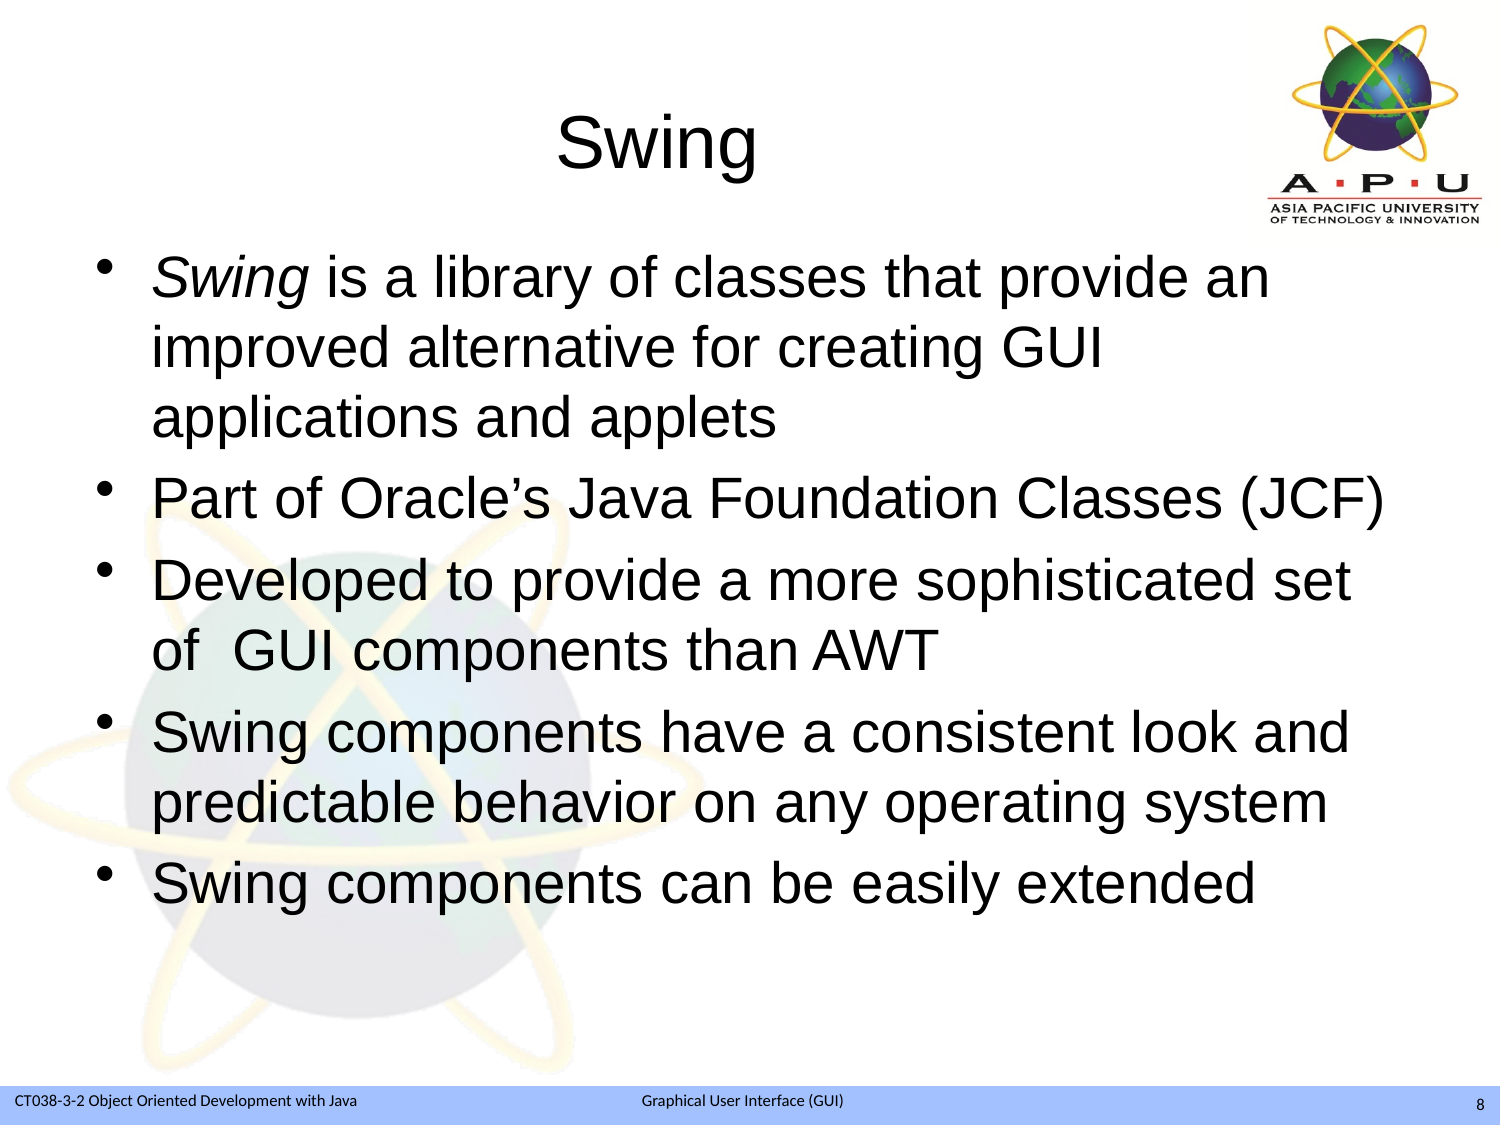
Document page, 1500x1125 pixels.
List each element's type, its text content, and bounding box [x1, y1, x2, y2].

text_box 8 [1025, 1086, 1500, 1125]
picture [1251, 0, 1500, 249]
title Swing [79, 45, 1235, 231]
list Swing is a library of classes that provide an improved alternative for creating GUI applications and applets Part of Oracle’s Java Foundation Classes (JCF) Developed to provide a more sophisticated set of GUI components than AWT Swing components have a consistent look and predictable behavior on any operating system Swing components can be easily extended [79, 231, 1430, 1021]
